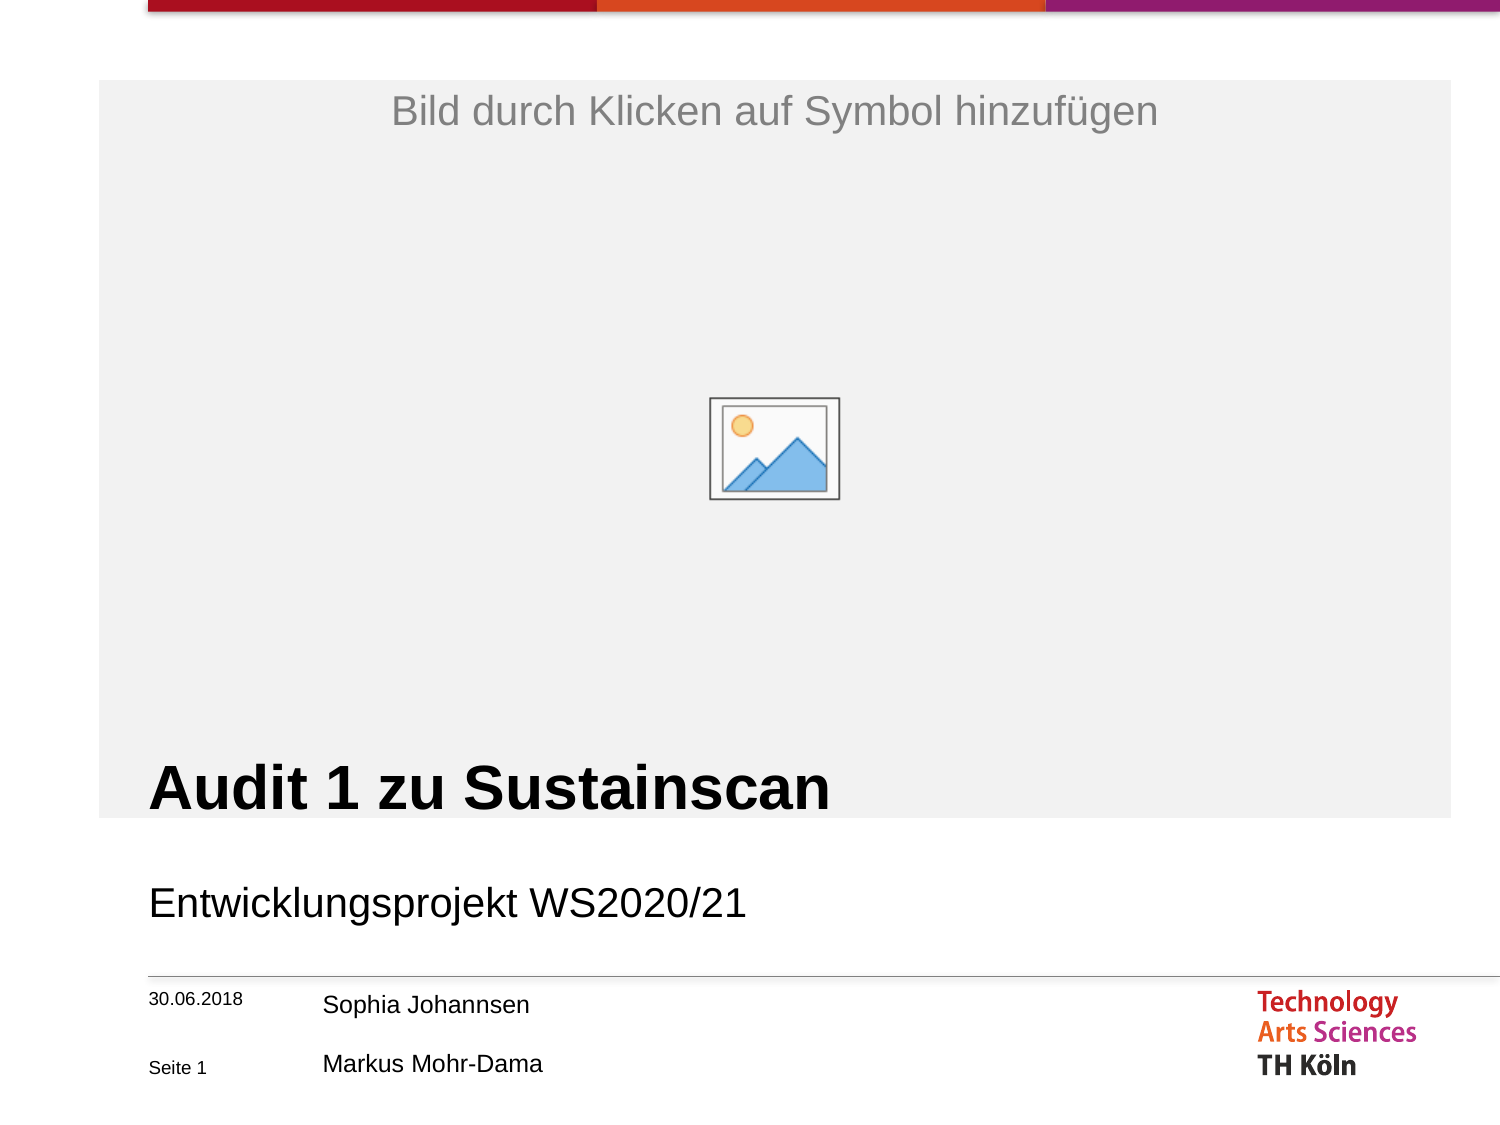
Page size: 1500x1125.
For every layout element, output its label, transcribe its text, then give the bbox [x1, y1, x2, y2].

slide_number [148, 986, 308, 1016]
list Entwicklungsprojekt WS2020/21 [148, 880, 1478, 958]
picture [99, 80, 1452, 818]
title Audit 1 zu Sustainscan [148, 759, 1477, 876]
slide_number Seite 1 [148, 1043, 308, 1079]
